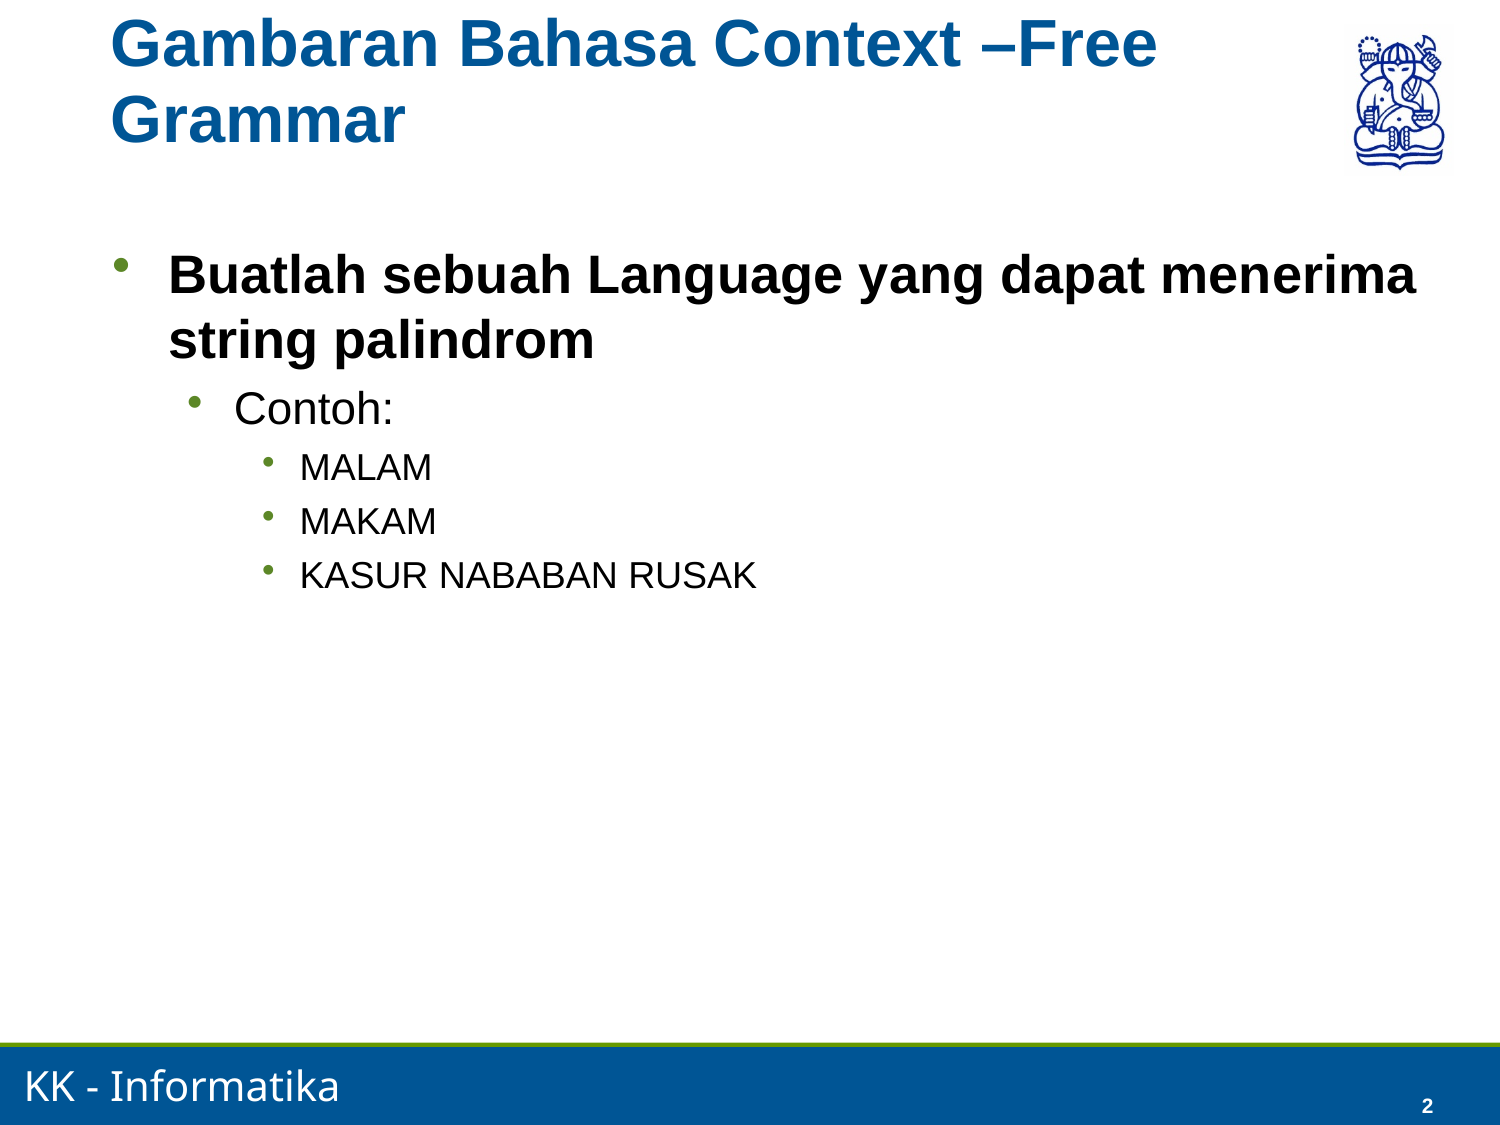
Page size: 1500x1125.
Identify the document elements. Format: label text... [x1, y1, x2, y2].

picture [1344, 166, 1454, 176]
title Gambaran Bahasa Context –Free Grammar [95, 22, 1454, 166]
list Buatlah sebuah Language yang dapat menerima string palindrom Contoh: MALAM MAKAM KASUR NABABAN RUSAK [97, 231, 1458, 904]
